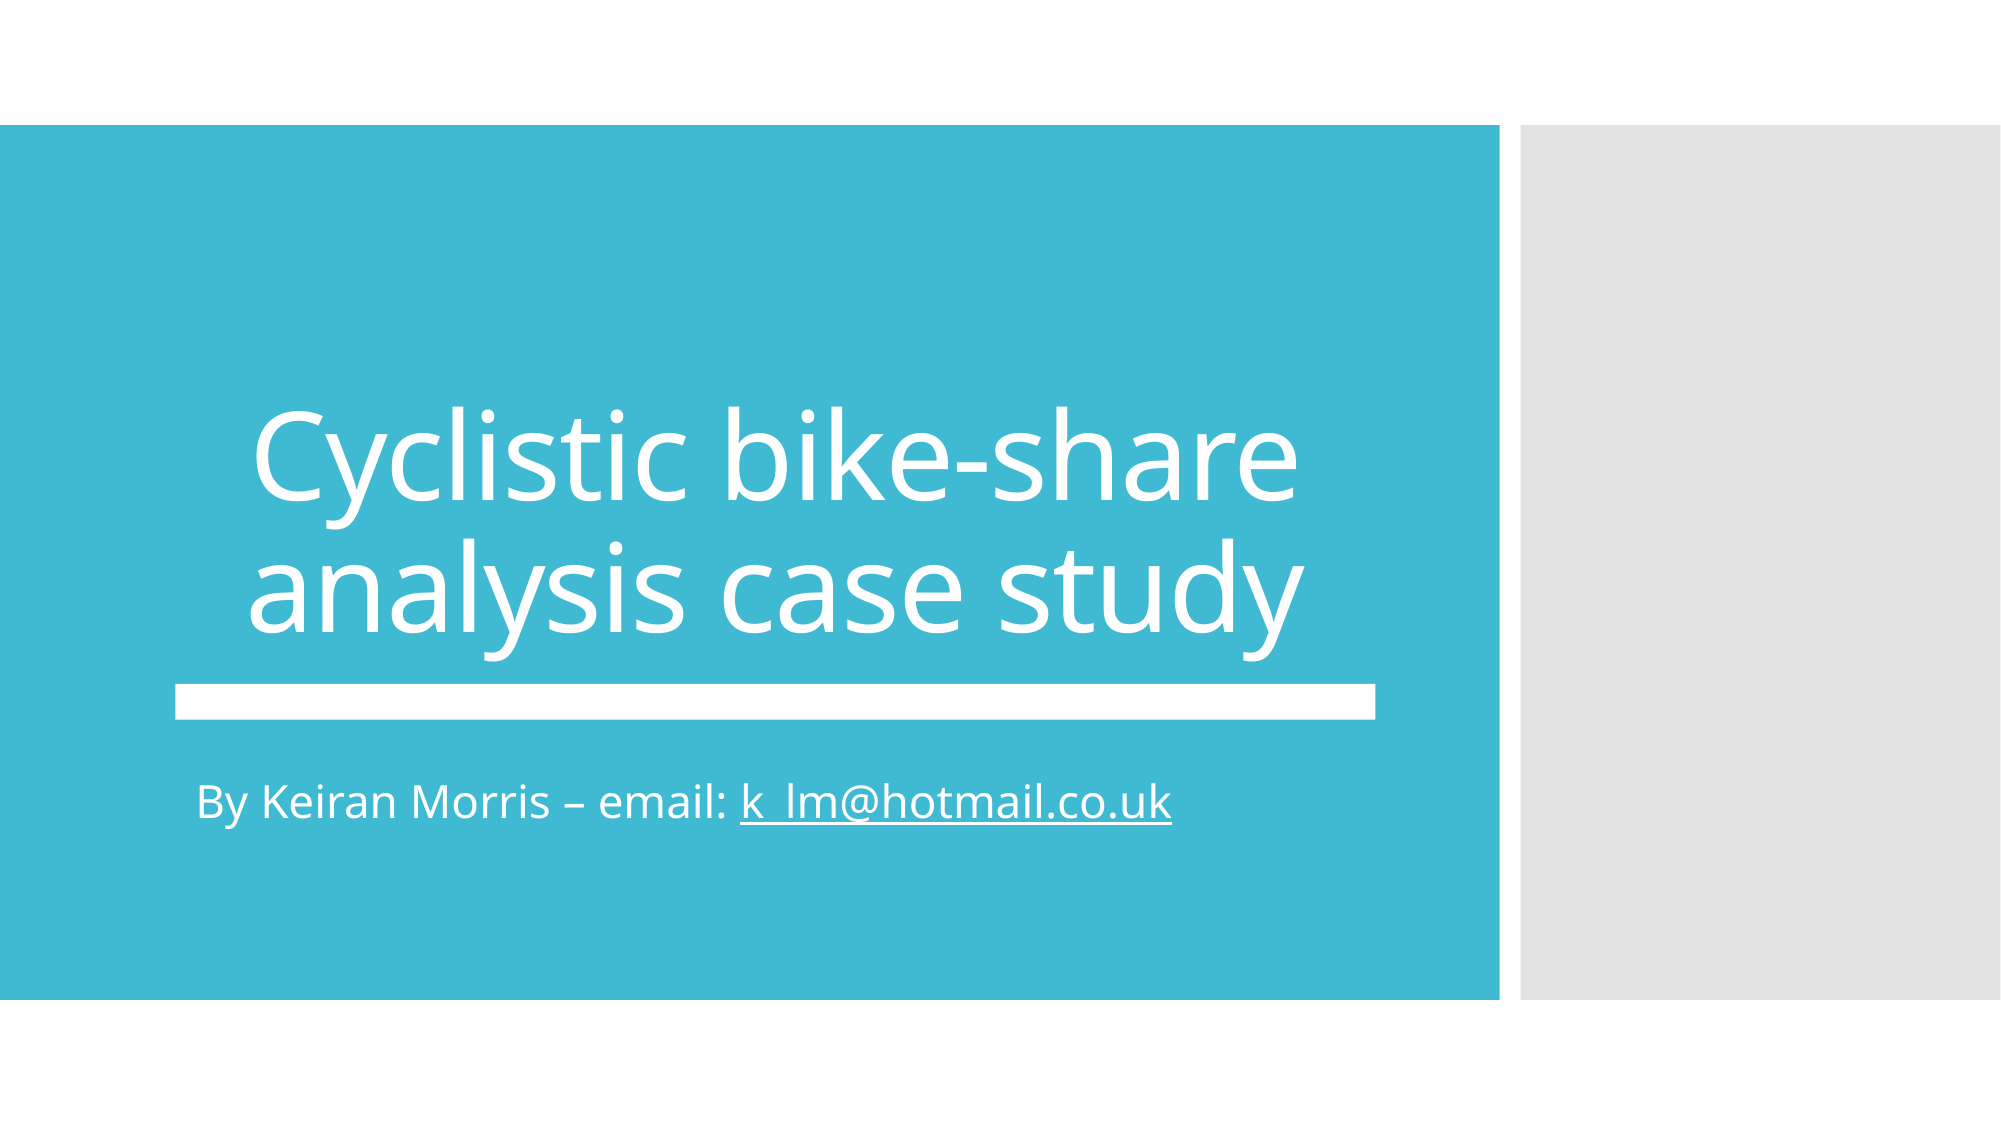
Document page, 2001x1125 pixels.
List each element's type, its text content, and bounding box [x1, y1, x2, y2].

title Cyclistic bike-share analysis case study [175, 310, 1376, 668]
subtitle By Keiran Morris – email: k_lm@hotmail.co.uk [180, 766, 1381, 917]
text_box [175, 683, 1376, 720]
